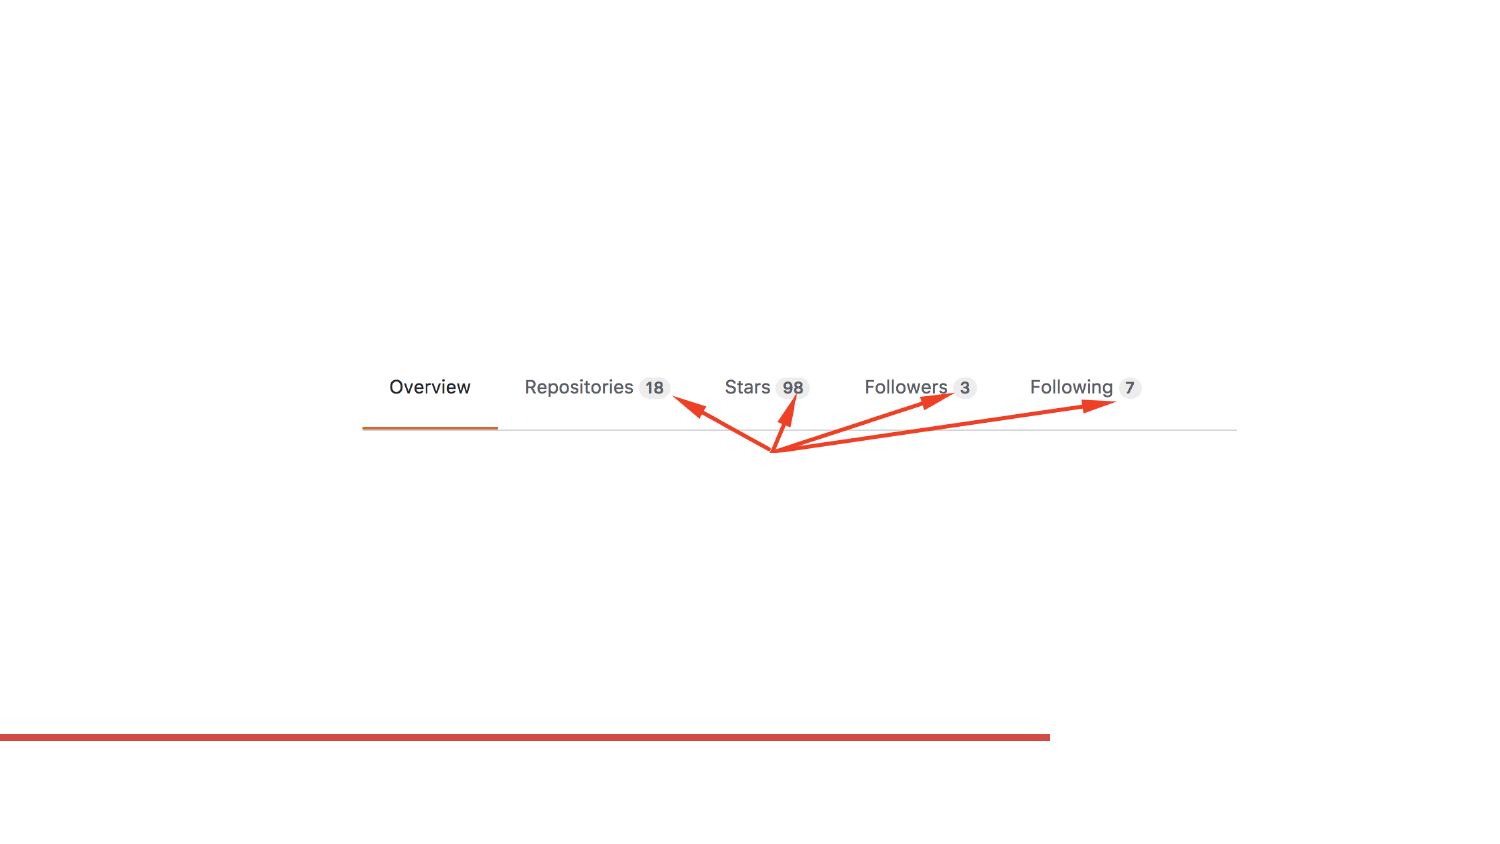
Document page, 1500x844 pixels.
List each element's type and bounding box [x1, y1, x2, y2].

picture [353, 340, 1237, 454]
